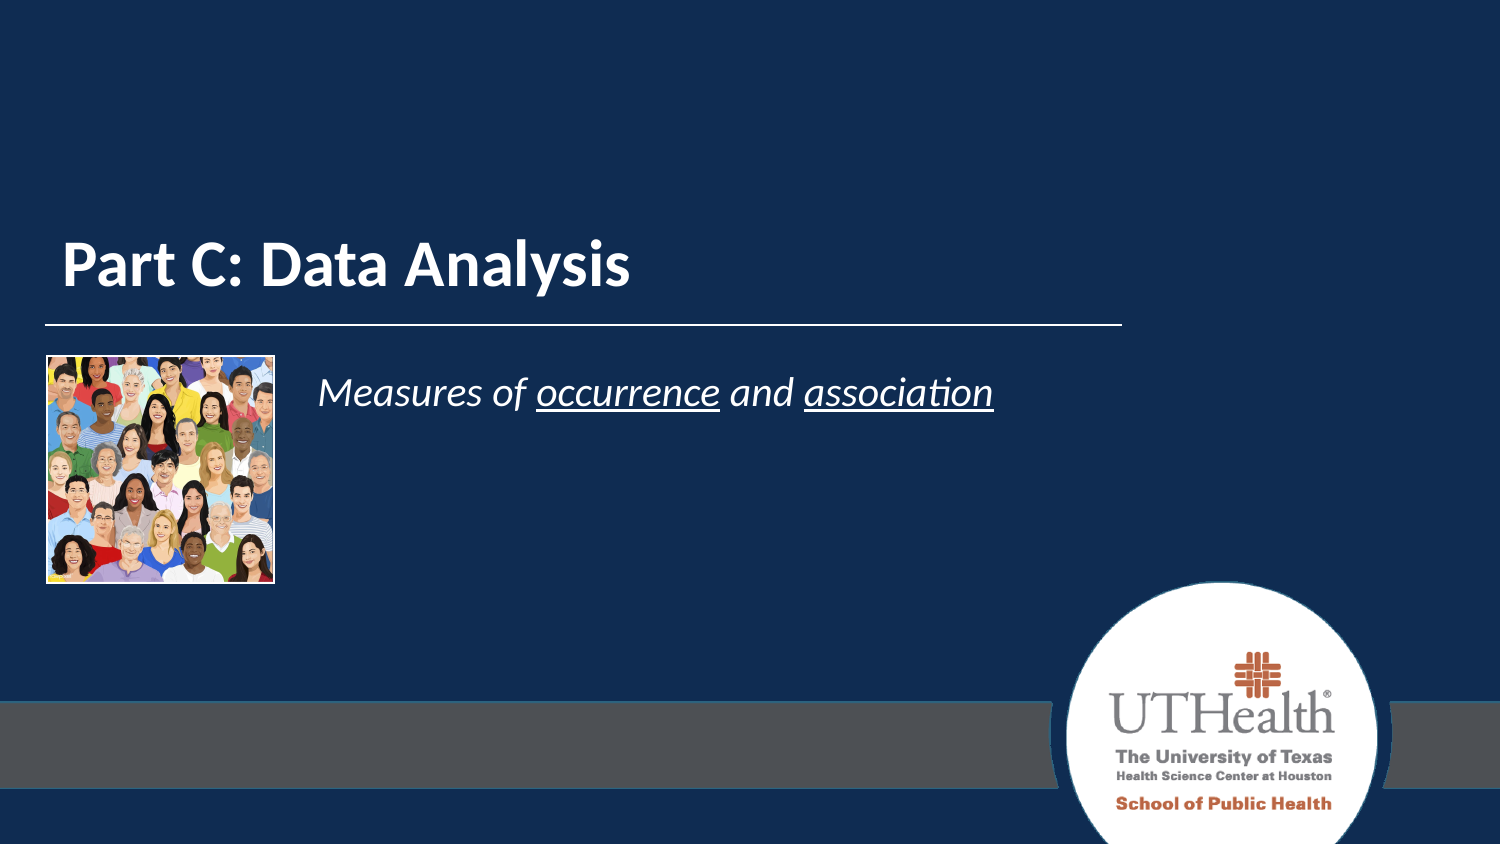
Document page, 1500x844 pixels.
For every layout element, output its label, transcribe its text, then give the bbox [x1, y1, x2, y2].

title Part C: Data Analysis [47, 126, 1455, 308]
subtitle Measures of occurrence and association [302, 357, 1455, 582]
picture [0, 0, 1500, 844]
